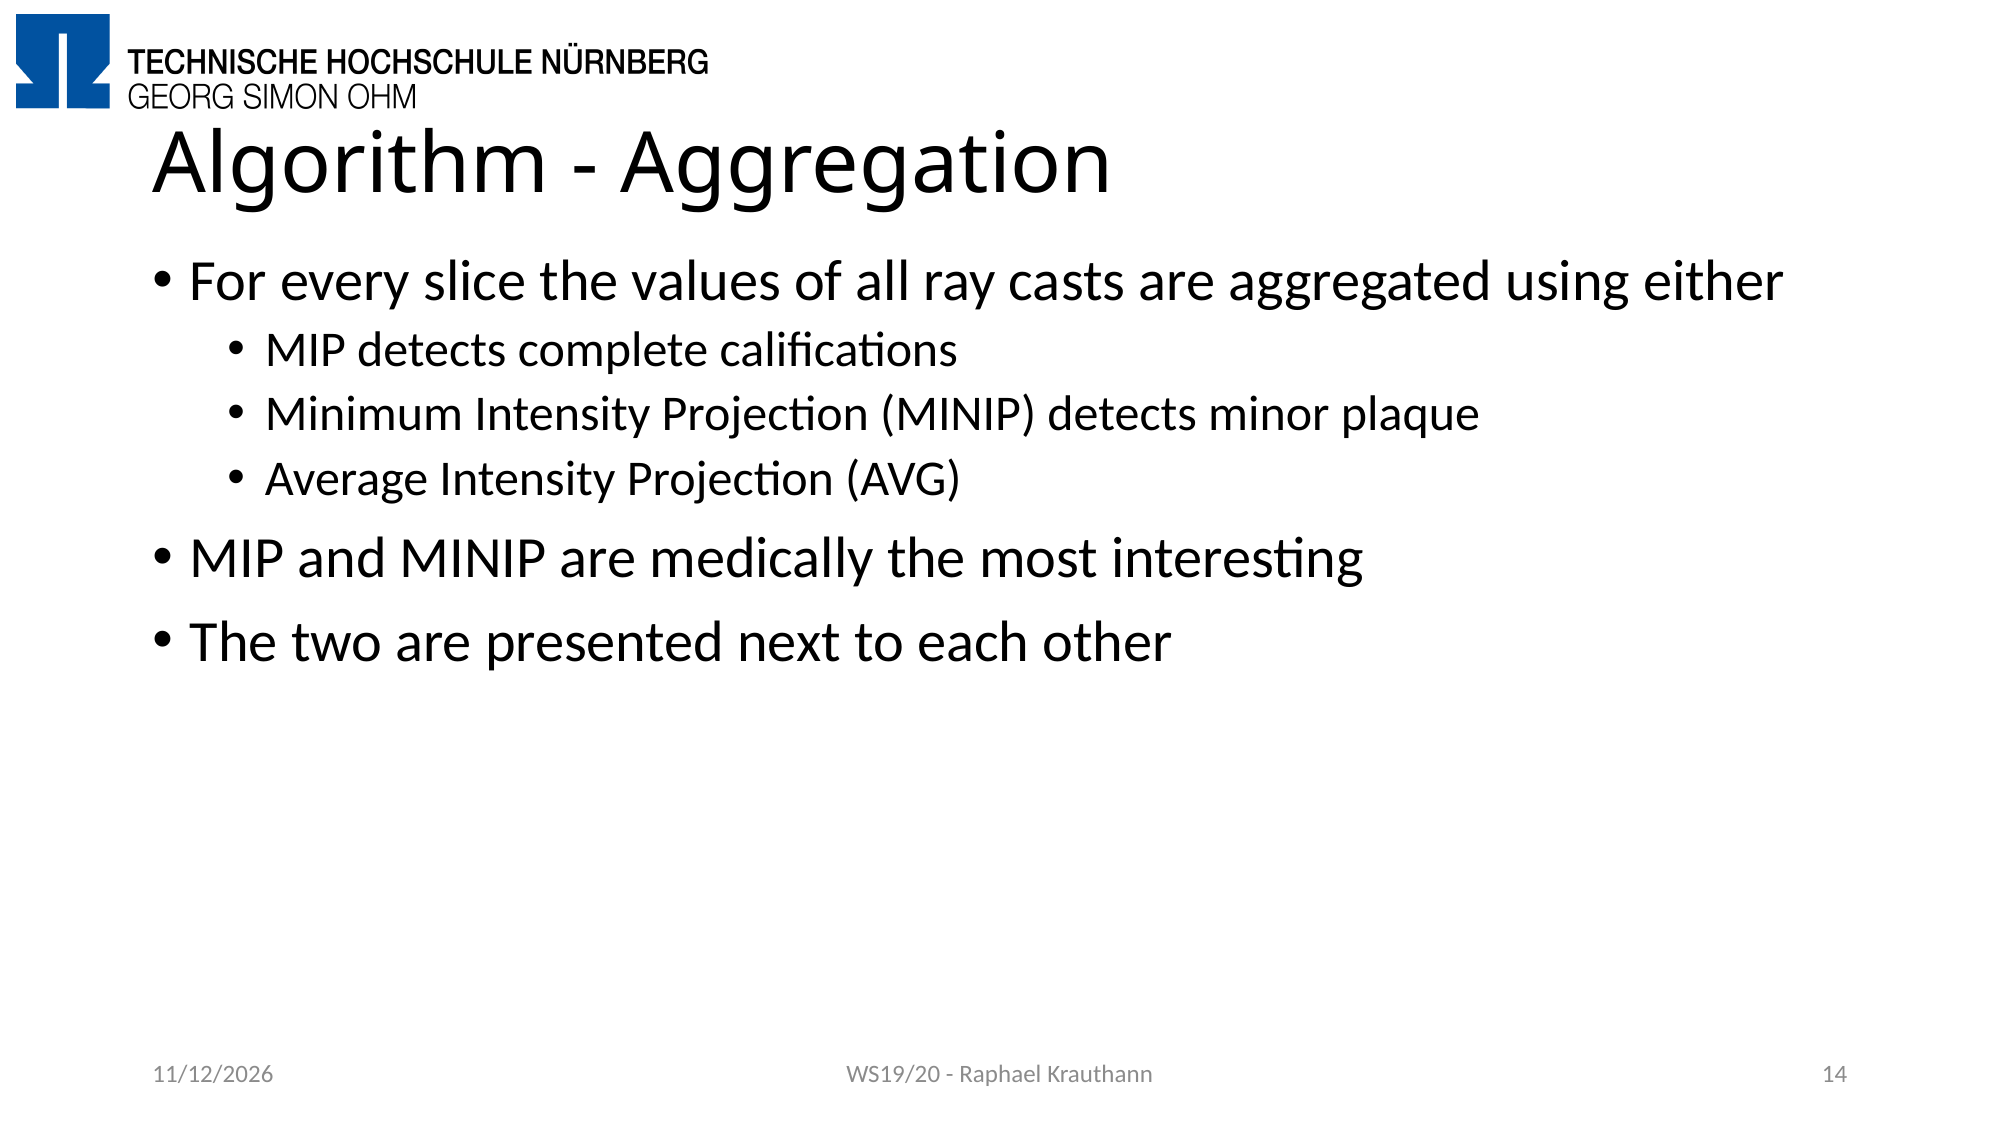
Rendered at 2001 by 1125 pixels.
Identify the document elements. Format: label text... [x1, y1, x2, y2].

footer WS19/20 - Raphael Krauthann [662, 1042, 1338, 1103]
list For every slice the values of all ray casts are aggregated using either MIP detects complete califications Minimum Intensity Projection (MINIP) detects minor plaque Average Intensity Projection (AVG) MIP and MINIP are medically the most interesting The two are presented next to each other [137, 242, 1863, 1014]
slide_number 14 [1412, 1042, 1863, 1103]
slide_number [137, 1042, 588, 1103]
title Algorithm - Aggregation [137, 111, 1863, 219]
picture [16, 14, 709, 113]
